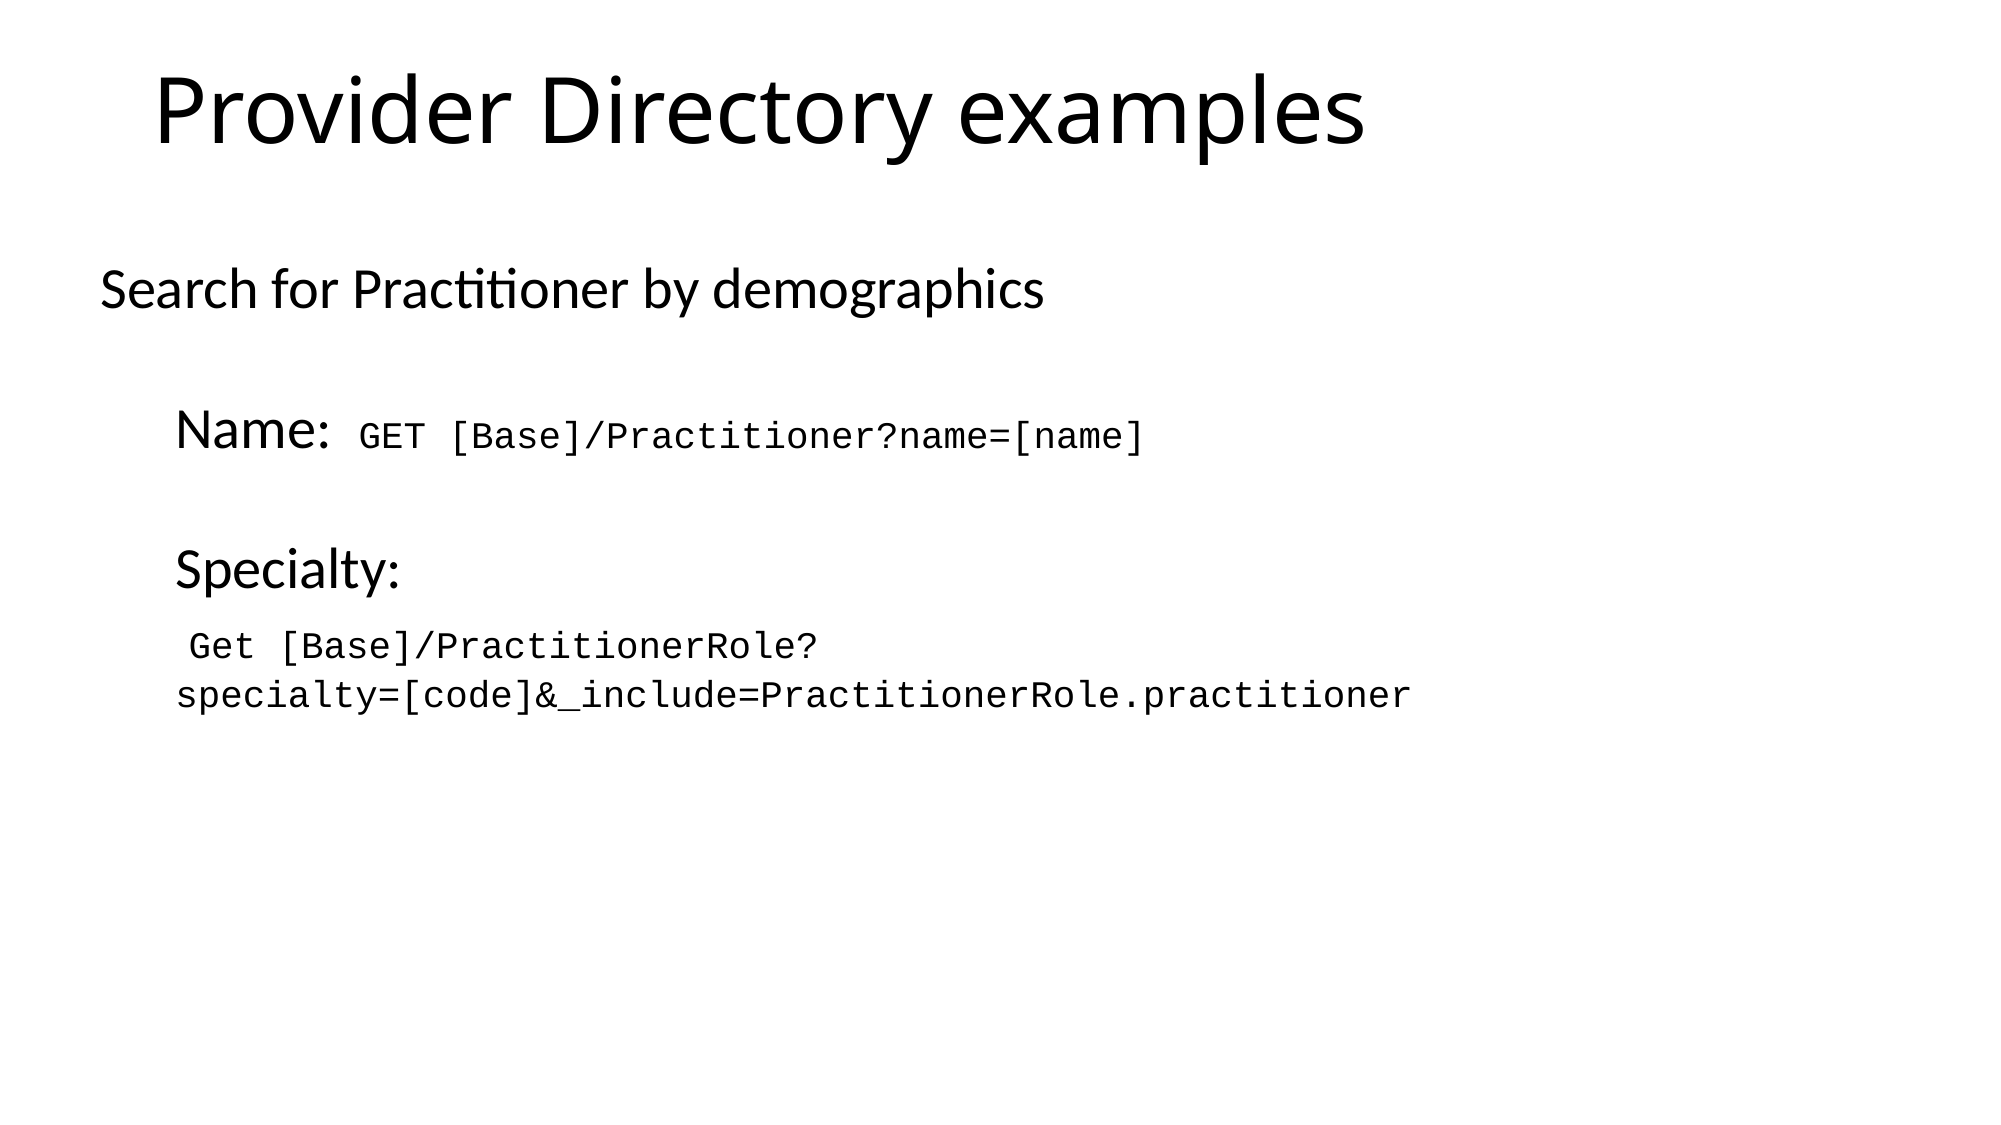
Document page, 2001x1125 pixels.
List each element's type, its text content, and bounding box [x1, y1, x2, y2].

text_box Search for Practitioner by demographics Name: GET [Base]/Practitioner?name=[name] Specialty: Get [Base]/PractitionerRole?specialty=[code]&_include=PractitionerRole.practitioner [85, 243, 1806, 768]
title Provider Directory examples [137, 59, 1863, 278]
